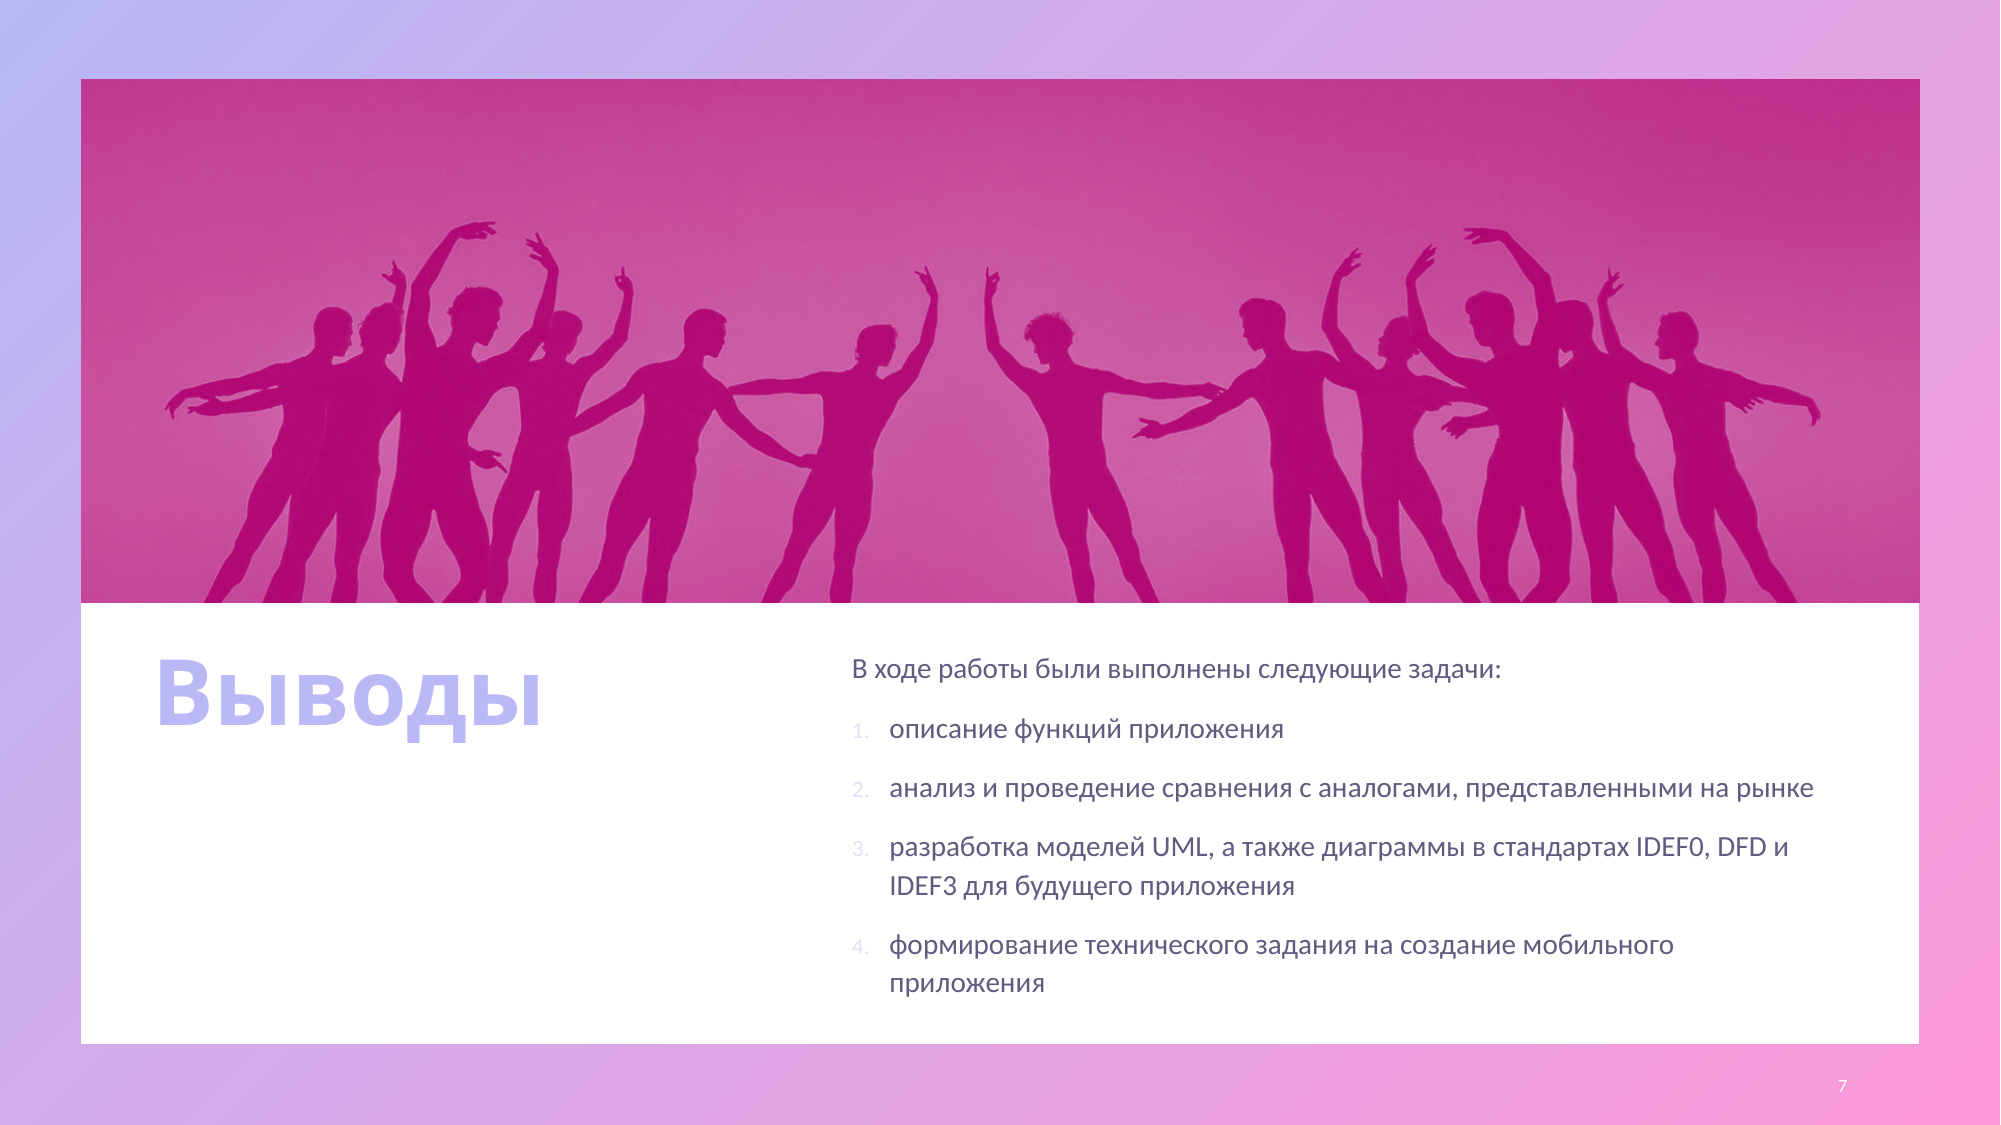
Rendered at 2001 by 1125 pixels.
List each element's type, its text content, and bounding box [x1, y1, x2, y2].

list В ходе работы были выполнены следующие задачи: описание функций приложения анализ и проведение сравнения с аналогами, представленными на рынке разработка моделей UML, а также диаграммы в стандартах IDEF0, DFD и IDEF3 для будущего приложения формирование технического задания на создание мобильного приложения [836, 638, 1839, 1020]
slide_number 7 [1412, 1054, 1863, 1115]
title Выводы [138, 638, 836, 1020]
picture [80, 79, 1920, 603]
